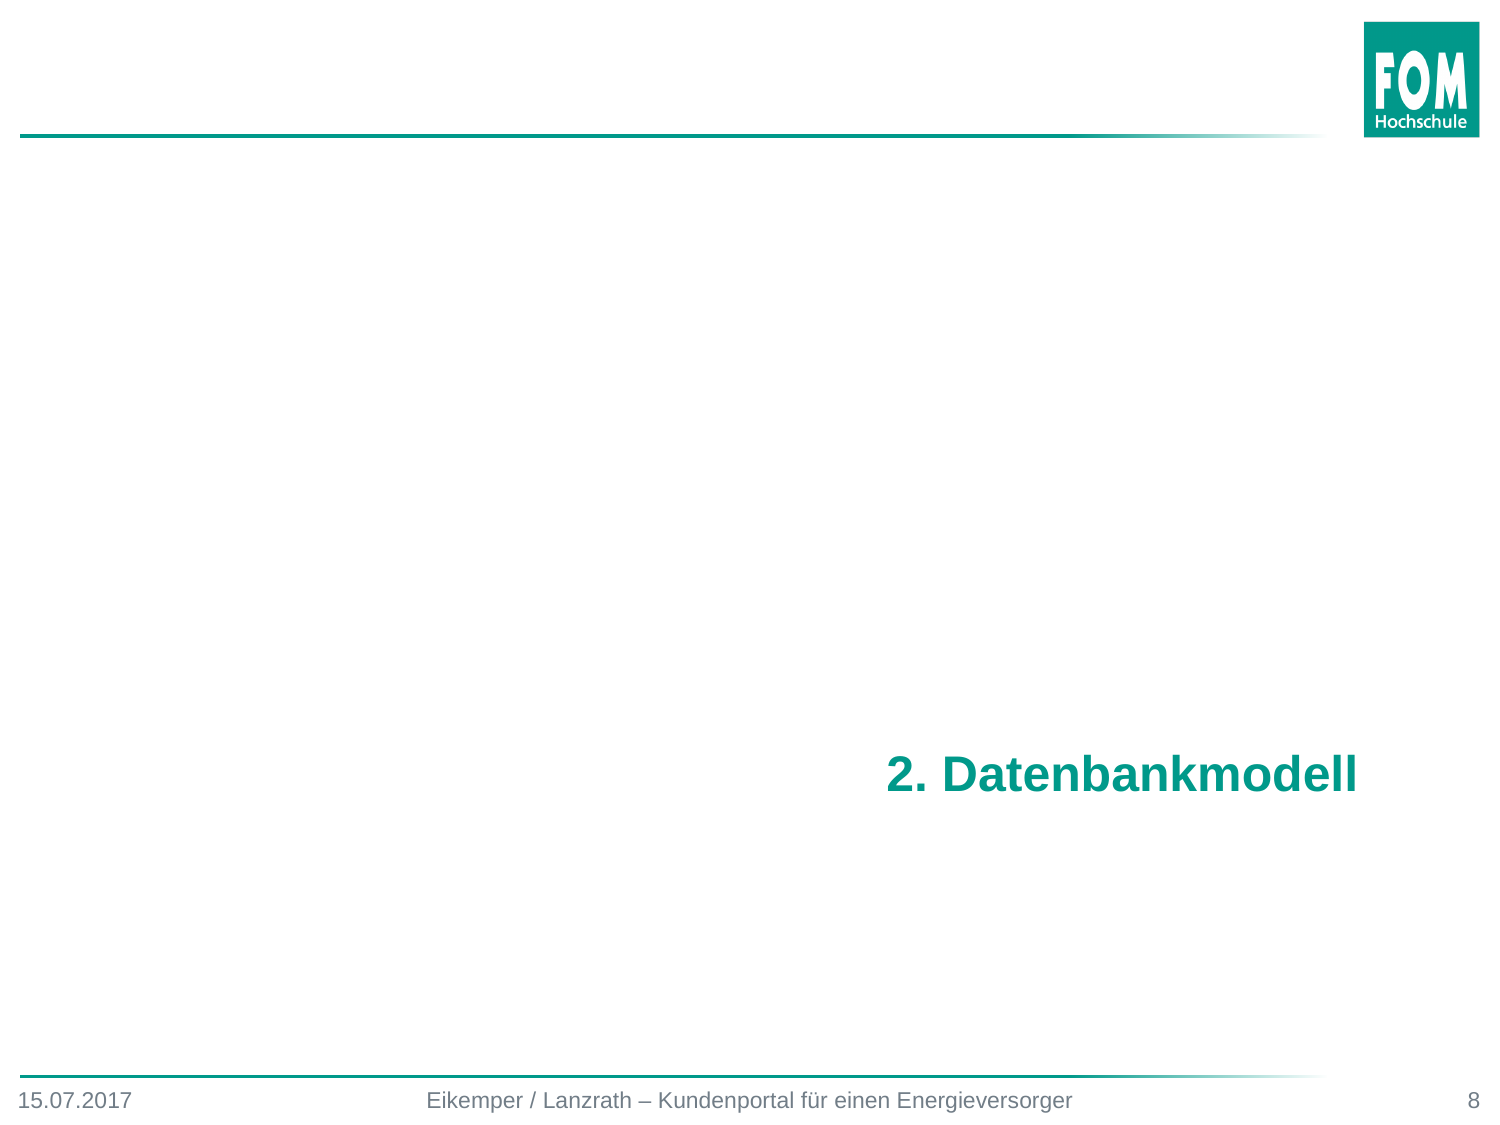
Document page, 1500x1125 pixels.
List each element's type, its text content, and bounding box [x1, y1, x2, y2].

slide_number 8 [1245, 1078, 1495, 1125]
footer Eikemper / Lanzrath – Kundenportal für einen Energieversorger [293, 1078, 1207, 1125]
picture [1363, 21, 1480, 138]
list 2. Datenbankmodell [260, 604, 1374, 810]
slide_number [2, 1078, 253, 1125]
